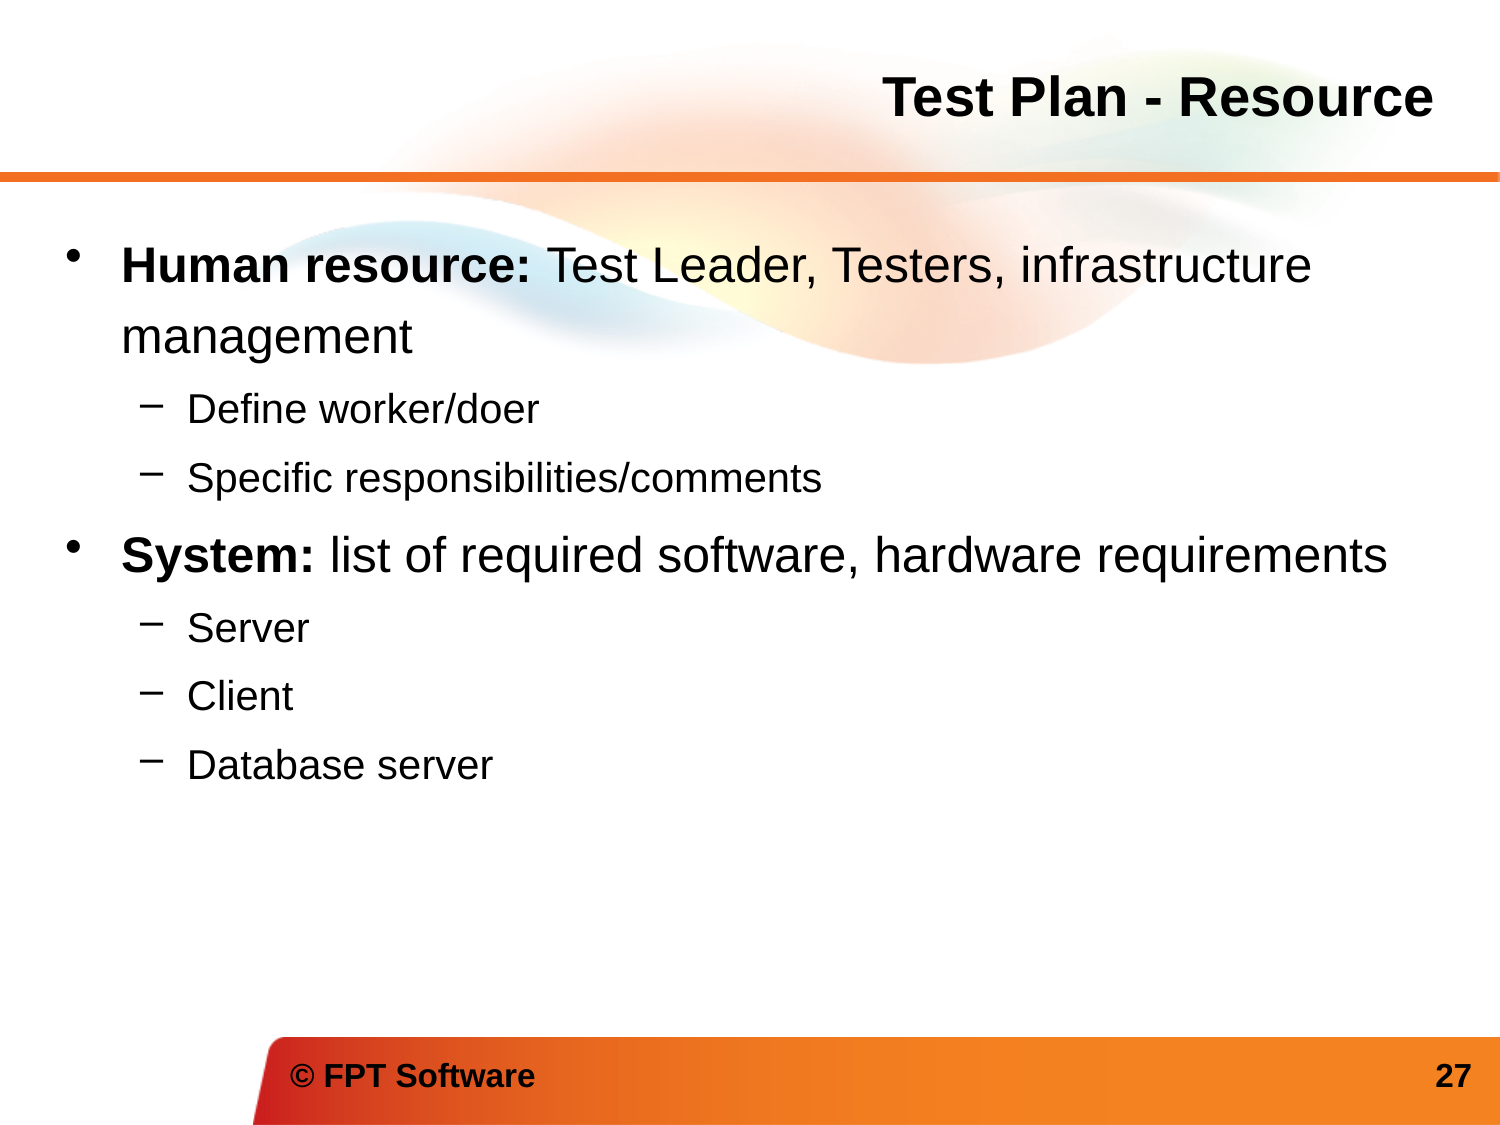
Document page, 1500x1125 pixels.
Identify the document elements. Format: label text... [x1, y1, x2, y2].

picture [253, 1037, 1500, 1125]
list Human resource: Test Leader, Testers, infrastructure management Define worker/doer Specific responsibilities/comments System: list of required software, hardware requirements Server Client Database server [50, 212, 1438, 888]
picture [0, 0, 1500, 212]
title Test Plan - Resource [737, 37, 1450, 150]
